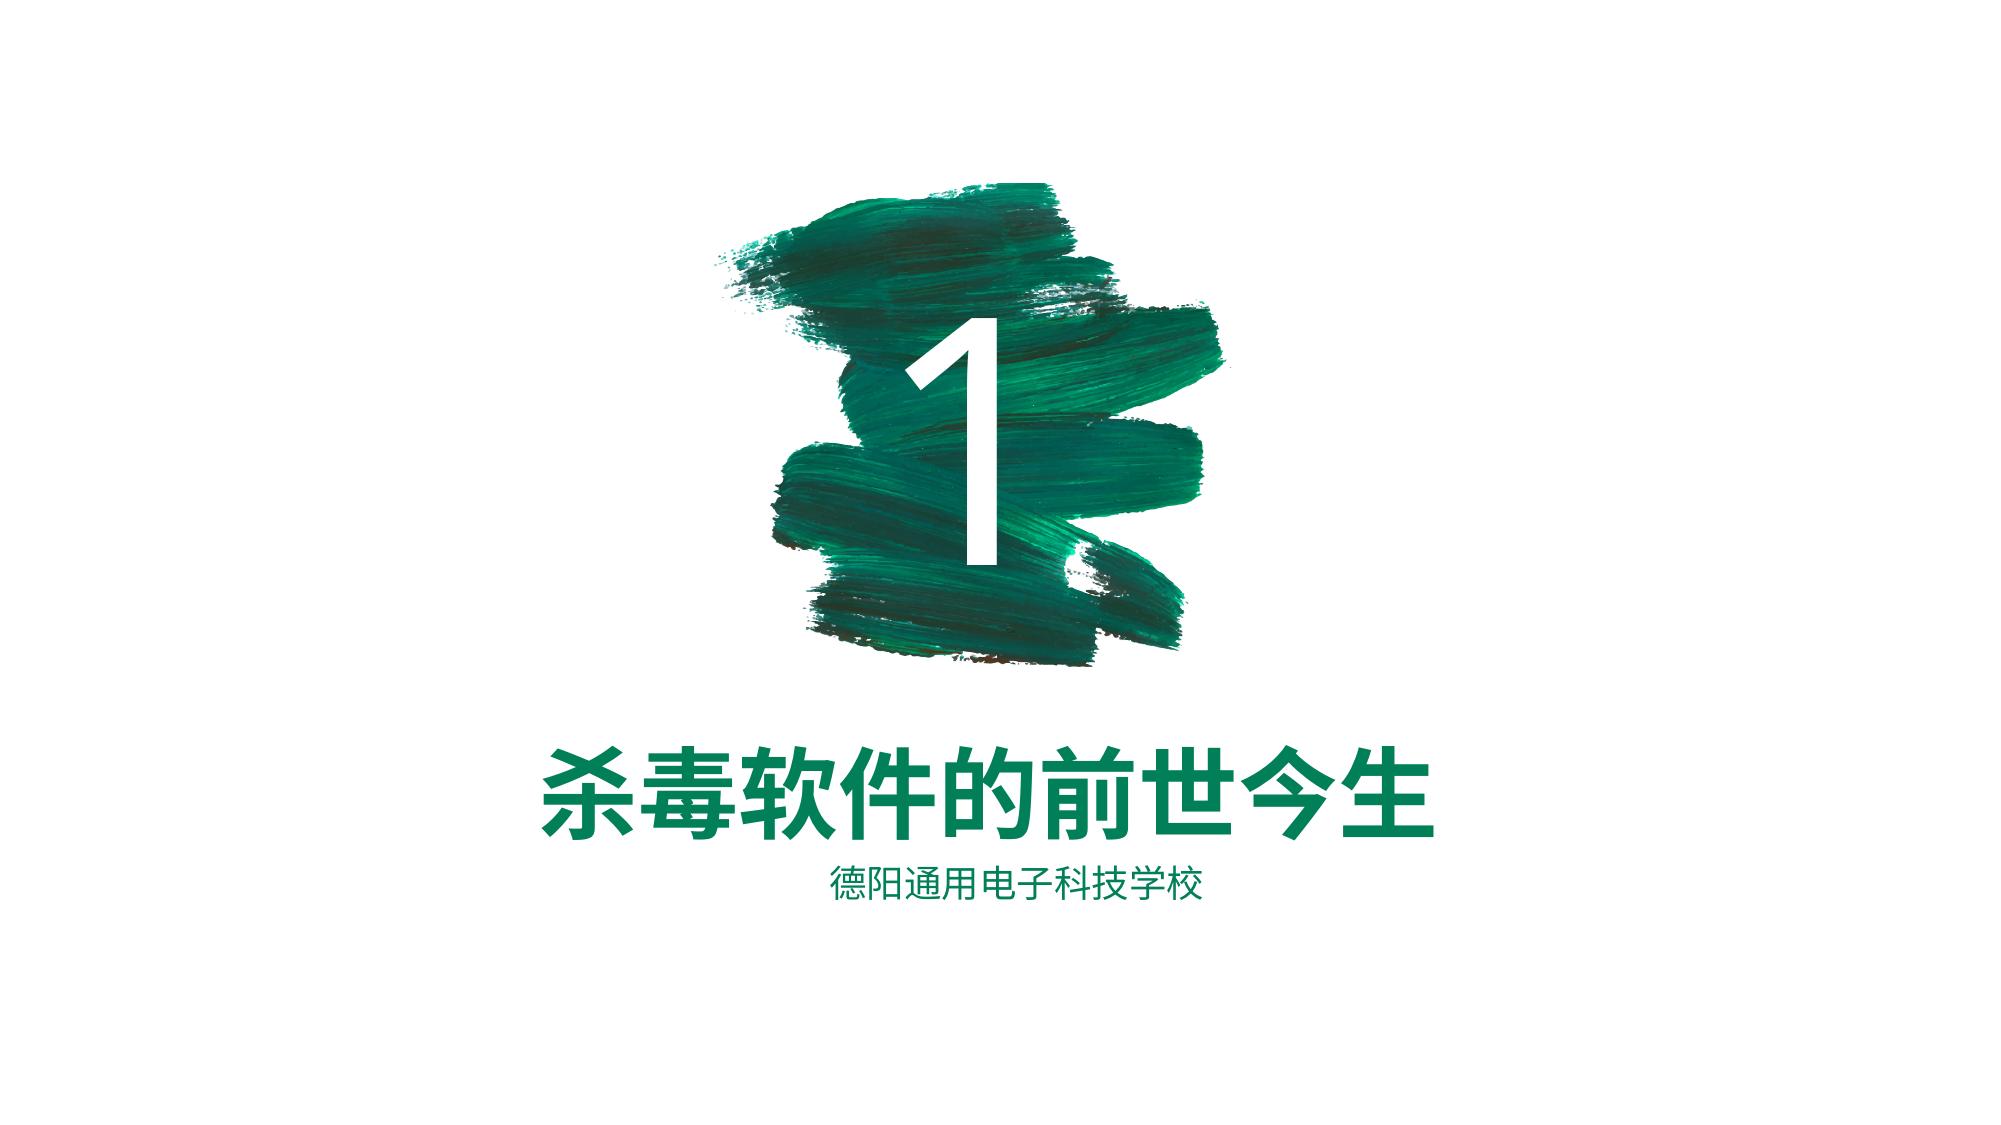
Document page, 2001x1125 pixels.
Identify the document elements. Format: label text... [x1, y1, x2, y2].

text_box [714, 182, 1233, 667]
text_box 杀毒软件的前世今生 [523, 724, 1519, 860]
text_box 德阳通用电子科技学校 [800, 852, 1233, 913]
